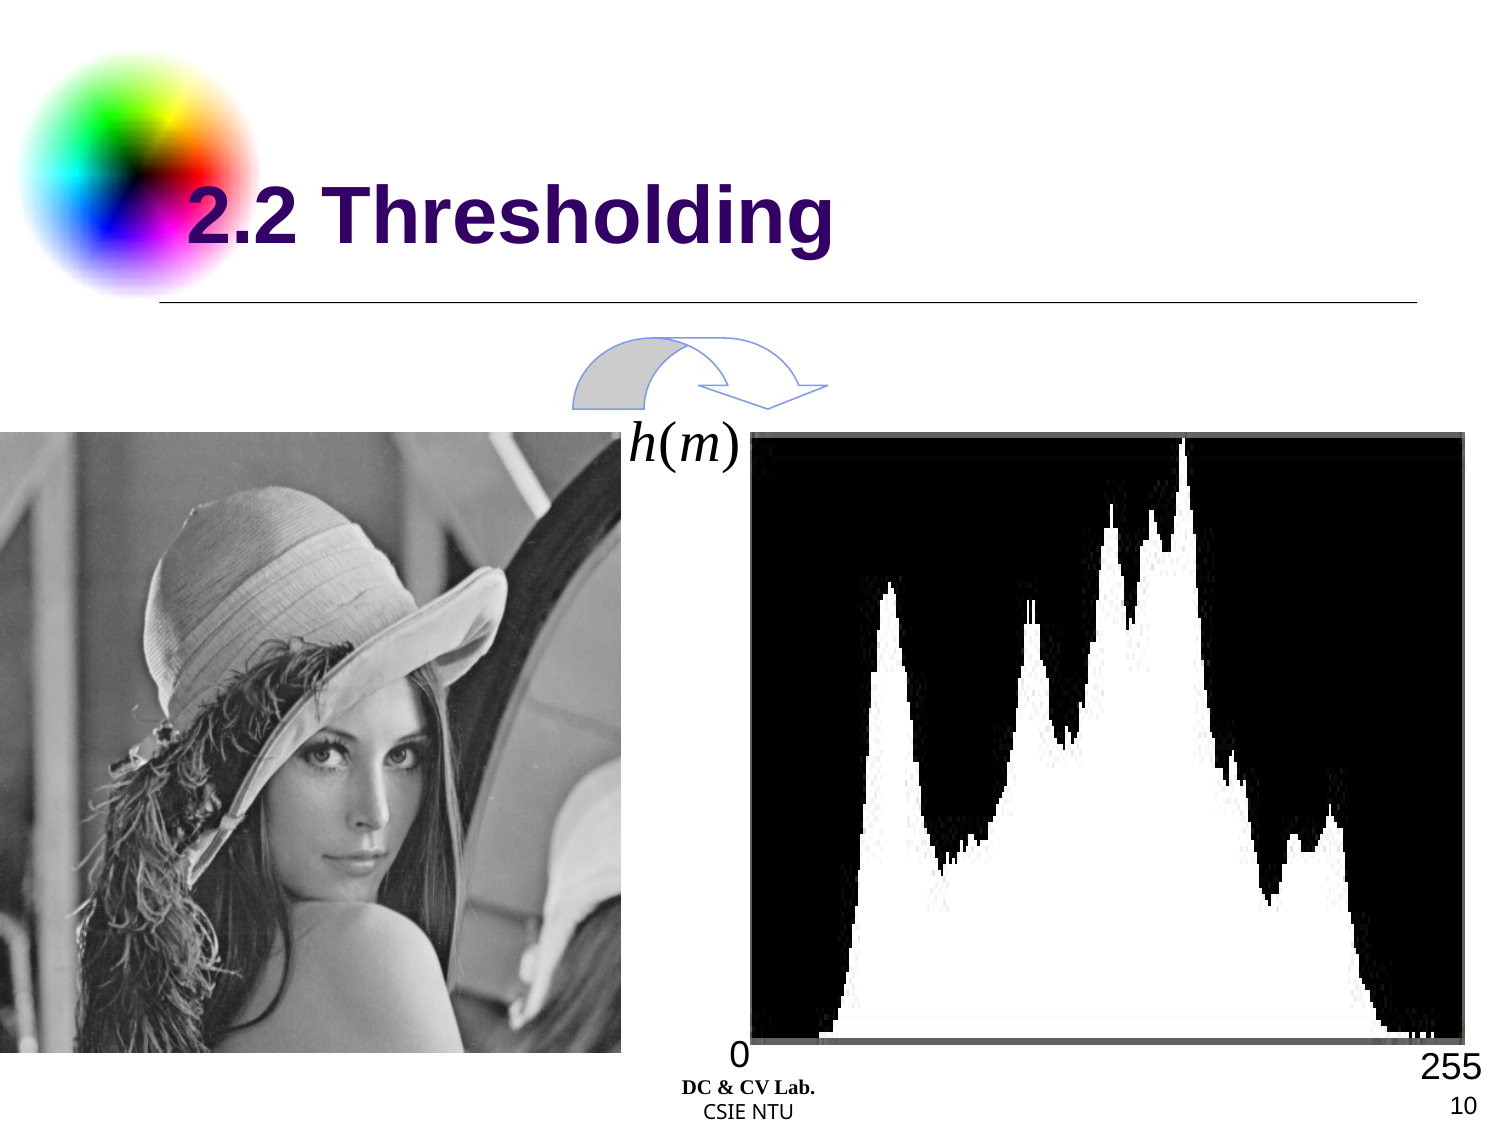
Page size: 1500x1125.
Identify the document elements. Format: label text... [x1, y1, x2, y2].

text_box 0 [714, 1023, 810, 1083]
picture [749, 432, 1465, 1045]
title 2.2 Thresholding [171, 54, 1500, 268]
text_box [572, 337, 829, 410]
footer DC & CV Lab. CSIE NTU [510, 1066, 987, 1125]
text_box 10 [1435, 1082, 1500, 1125]
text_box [619, 408, 751, 486]
picture [0, 42, 272, 318]
text_box 255 [1405, 1034, 1500, 1095]
picture [0, 432, 621, 1053]
